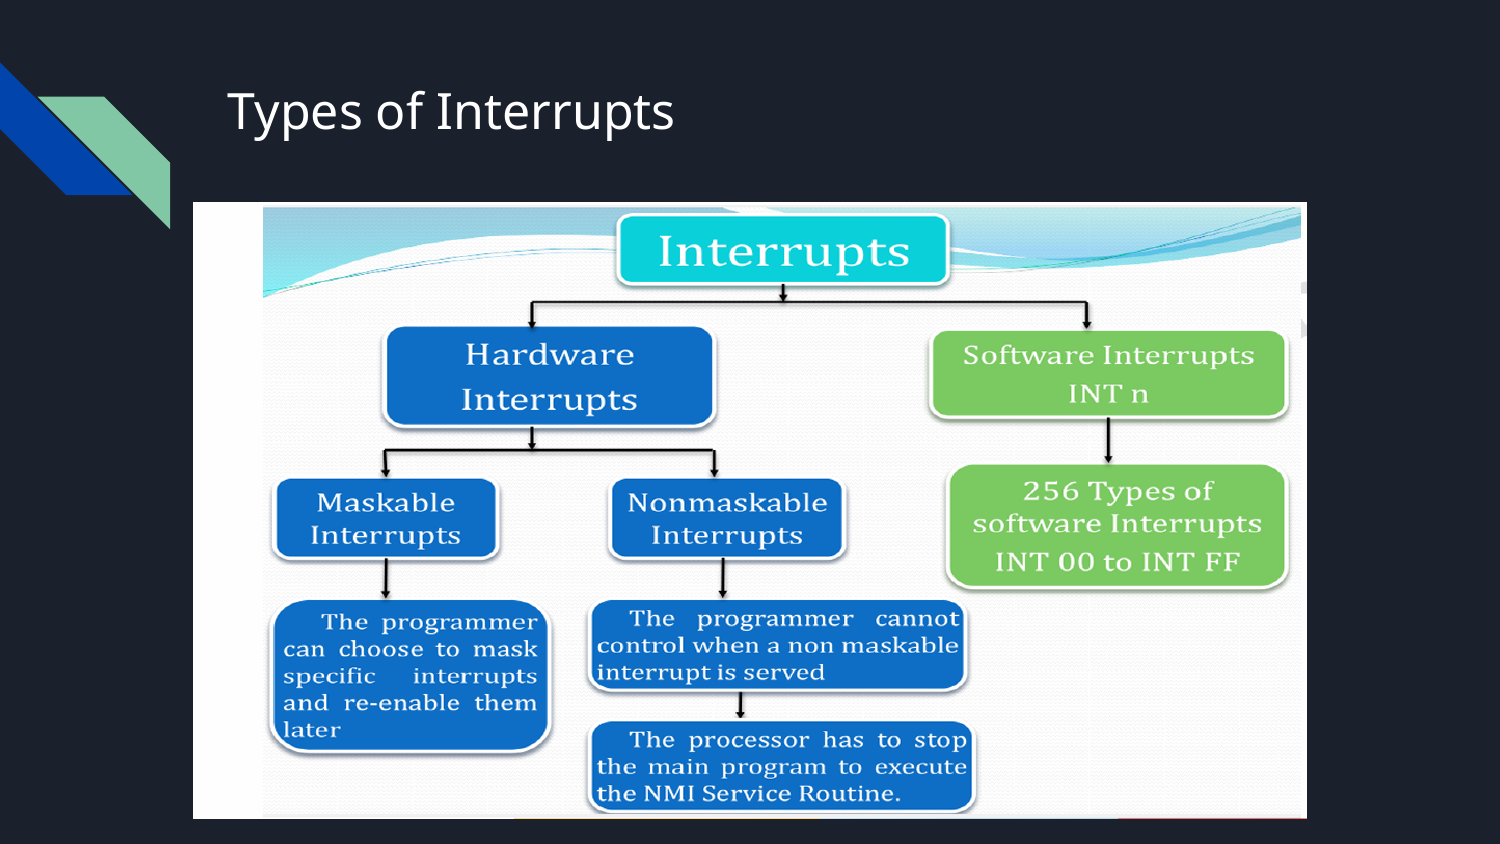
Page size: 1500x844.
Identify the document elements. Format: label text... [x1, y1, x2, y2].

title Types of Interrupts [212, 64, 1368, 186]
picture [193, 202, 1307, 819]
